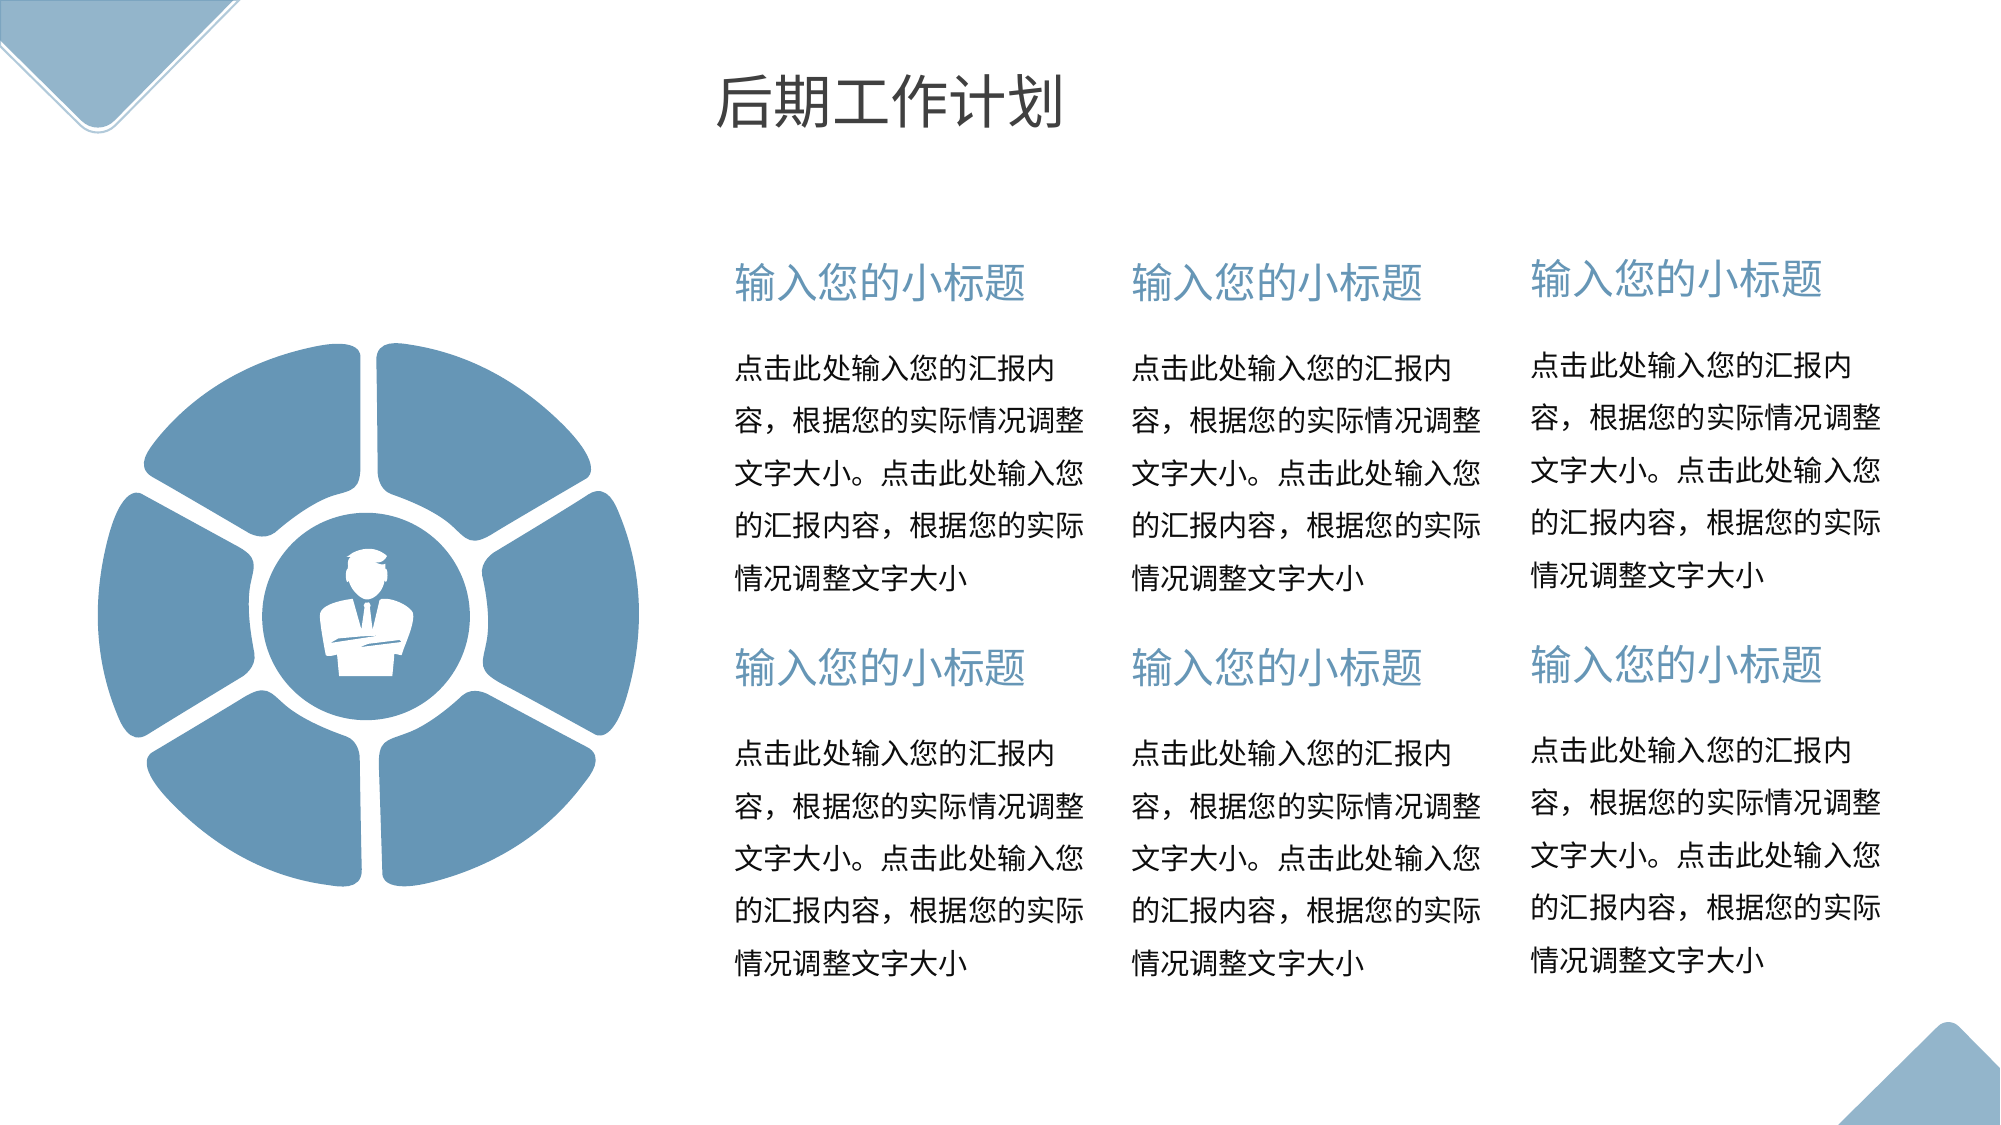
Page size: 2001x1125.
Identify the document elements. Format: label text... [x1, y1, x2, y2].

text_box 输入您的小标题 [1515, 631, 1864, 696]
text_box [0, 0, 241, 134]
text_box 输入您的小标题 [719, 249, 1067, 314]
text_box [146, 690, 362, 887]
text_box [481, 491, 639, 736]
text_box 点击此处输入您的汇报内容，根据您的实际情况调整文字大小。点击此处输入您的汇报内容，根据您的实际情况调整文字大小 [1515, 322, 1910, 600]
text_box 点击此处输入您的汇报内容，根据您的实际情况调整文字大小。点击此处输入您的汇报内容，根据您的实际情况调整文字大小 [1116, 325, 1510, 603]
text_box [143, 343, 361, 537]
text_box [1836, 1021, 2000, 1125]
text_box 点击此处输入您的汇报内容，根据您的实际情况调整文字大小。点击此处输入您的汇报内容，根据您的实际情况调整文字大小 [1116, 710, 1510, 988]
text_box 点击此处输入您的汇报内容，根据您的实际情况调整文字大小。点击此处输入您的汇报内容，根据您的实际情况调整文字大小 [719, 325, 1113, 603]
text_box 输入您的小标题 [719, 634, 1067, 700]
text_box 点击此处输入您的汇报内容，根据您的实际情况调整文字大小。点击此处输入您的汇报内容，根据您的实际情况调整文字大小 [1515, 707, 1910, 985]
text_box 后期工作计划 [701, 58, 1299, 143]
text_box [378, 690, 596, 887]
text_box [97, 492, 255, 738]
text_box [376, 343, 592, 541]
text_box 输入您的小标题 [1515, 245, 1864, 311]
text_box 输入您的小标题 [1116, 634, 1464, 700]
text_box 输入您的小标题 [1116, 249, 1464, 314]
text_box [262, 512, 470, 721]
text_box 点击此处输入您的汇报内容，根据您的实际情况调整文字大小。点击此处输入您的汇报内容，根据您的实际情况调整文字大小 [719, 710, 1113, 988]
